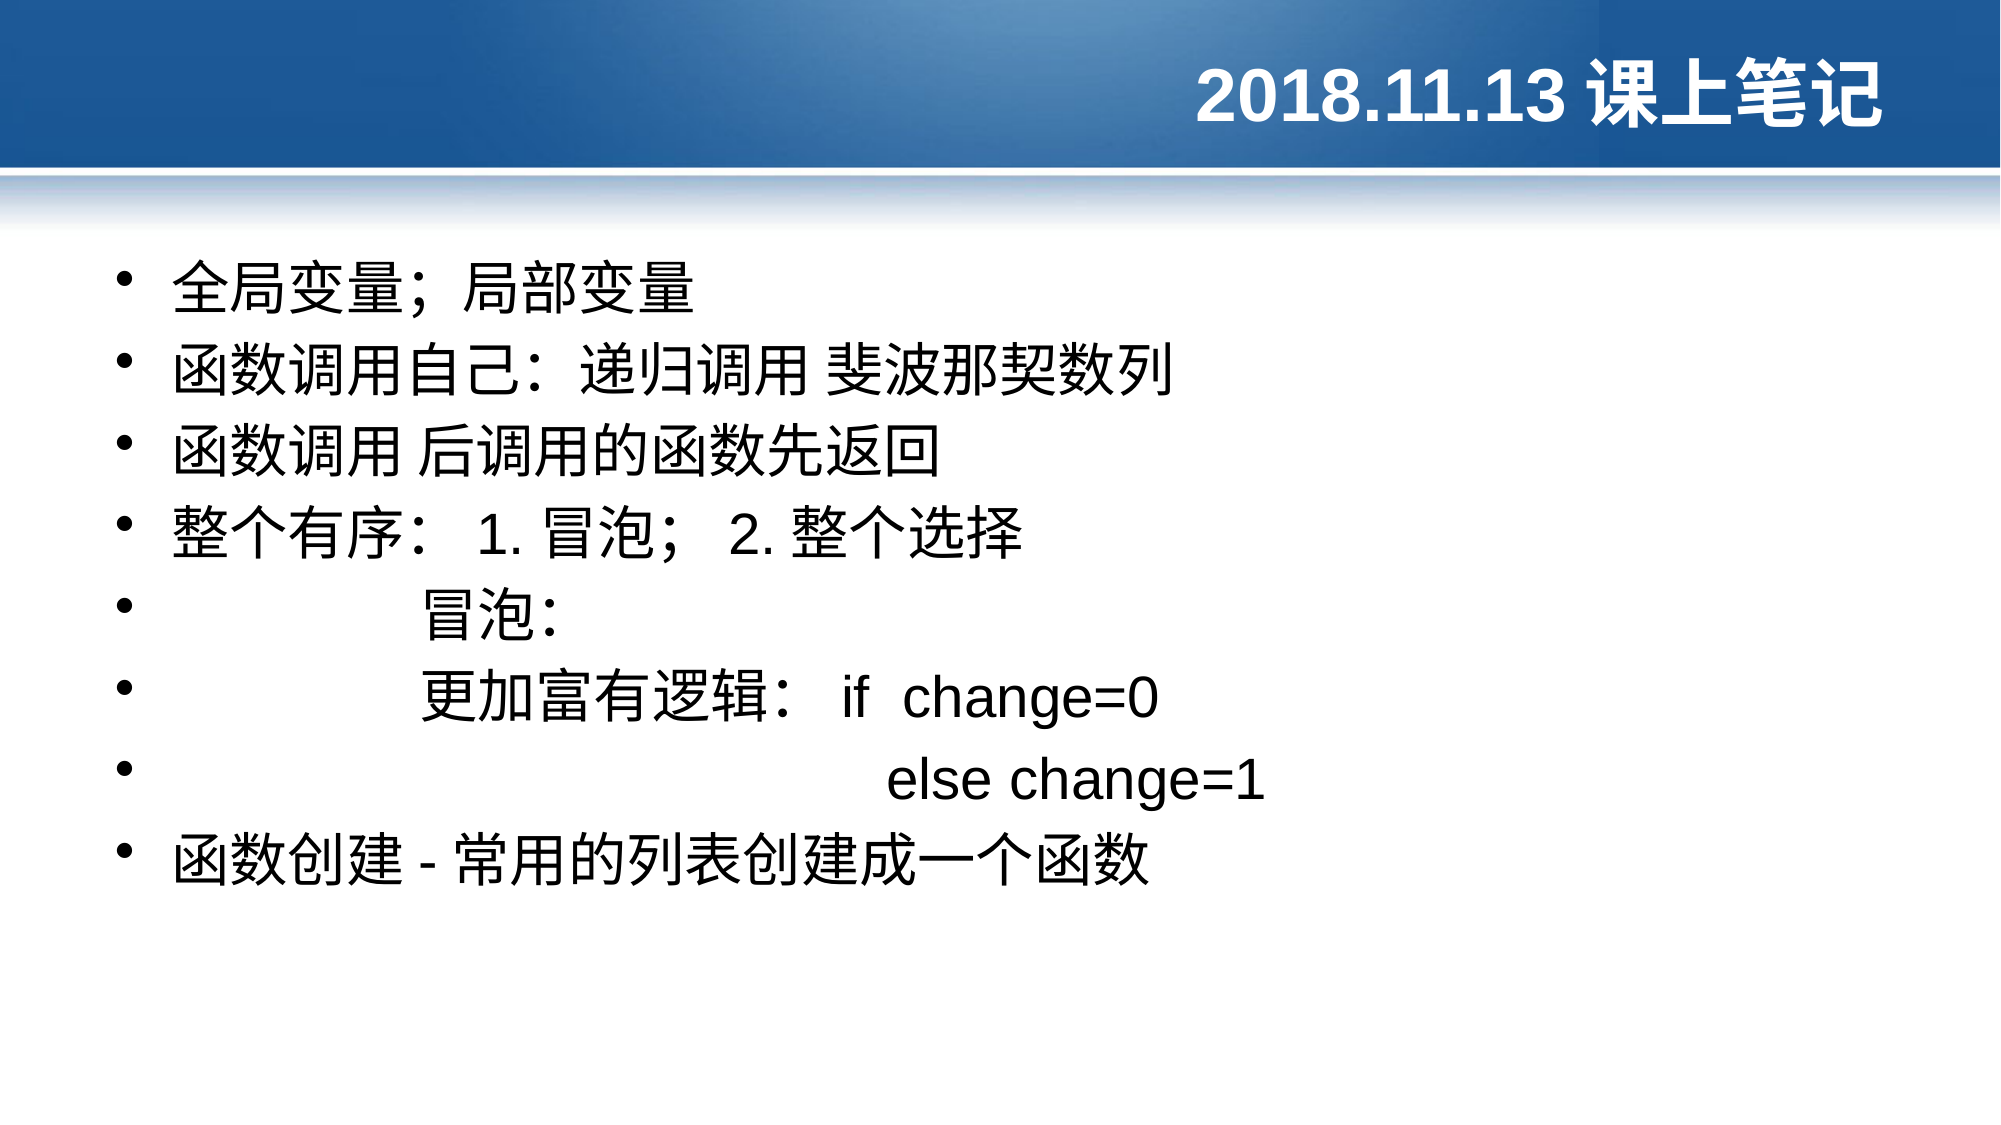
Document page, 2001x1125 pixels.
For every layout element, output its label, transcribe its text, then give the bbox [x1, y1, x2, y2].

list 全局变量；局部变量 函数调用自己：递归调用 斐波那契数列 函数调用 后调用的函数先返回 整个有序：1.冒泡；2.整个选择 冒泡： 更加富有逻辑：if change=0 else change=1 函数创建-常用的列表创建成一个函数 [99, 243, 1900, 1005]
title 2018.11.13课上笔记 [99, 45, 1900, 138]
picture [0, 0, 2001, 1125]
